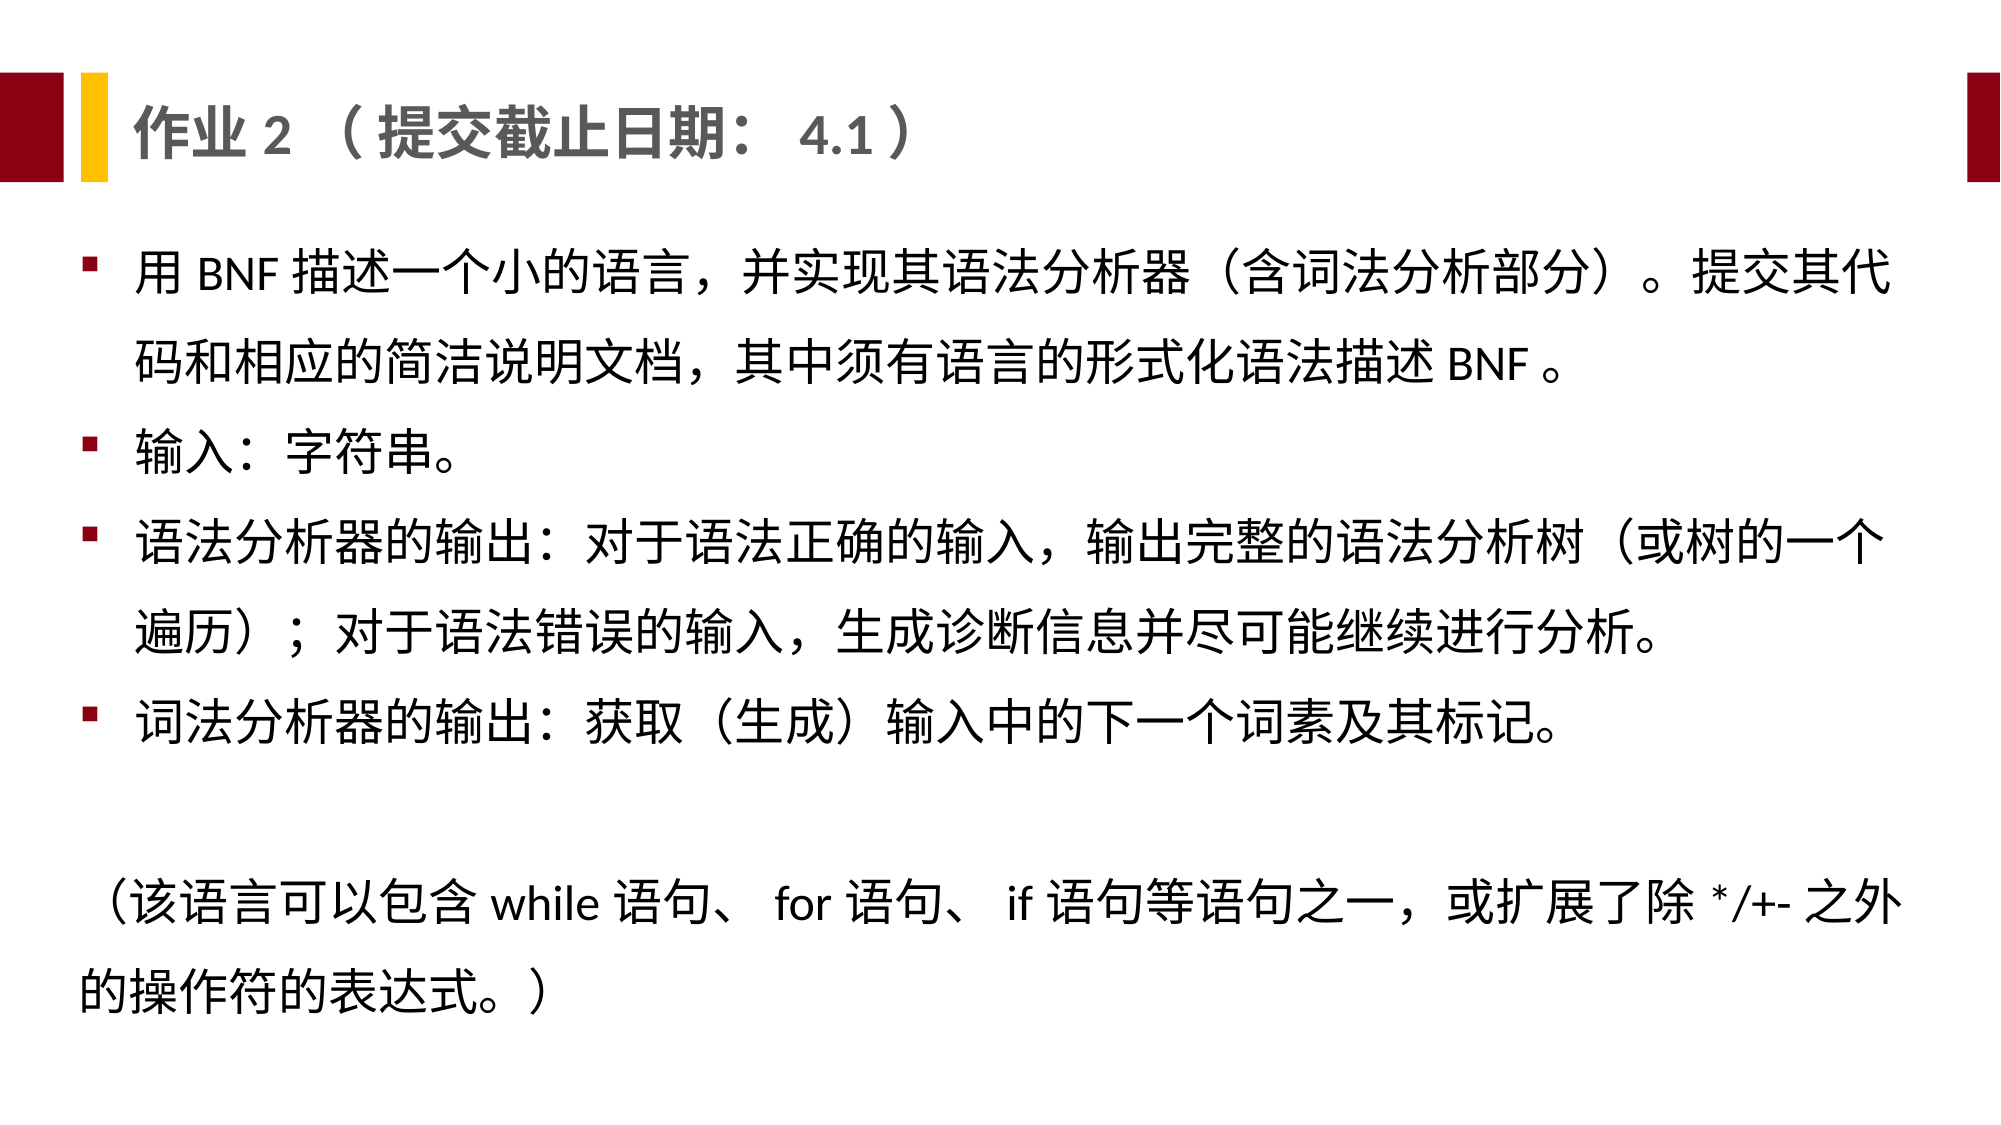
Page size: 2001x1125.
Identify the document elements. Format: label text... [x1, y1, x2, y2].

text_box 用BNF描述一个小的语言，并实现其语法分析器（含词法分析部分）。提交其代码和相应的简洁说明文档，其中须有语言的形式化语法描述BNF。 输入：字符串。 语法分析器的输出：对于语法正确的输入，输出完整的语法分析树（或树的一个遍历）；对于语法错误的输入，生成诊断信息并尽可能继续进行分析。 词法分析器的输出：获取（生成）输入中的下一个词素及其标记。 （该语言可以包含while语句、for语句、if语句等语句之一，或扩展了除*/+-之外的操作符的表达式。） [63, 202, 1943, 1089]
text_box 作业2（ 提交截止日期：4.1） [132, 95, 1944, 167]
text_box [0, 71, 65, 183]
text_box [1966, 71, 2000, 183]
text_box [80, 71, 109, 183]
